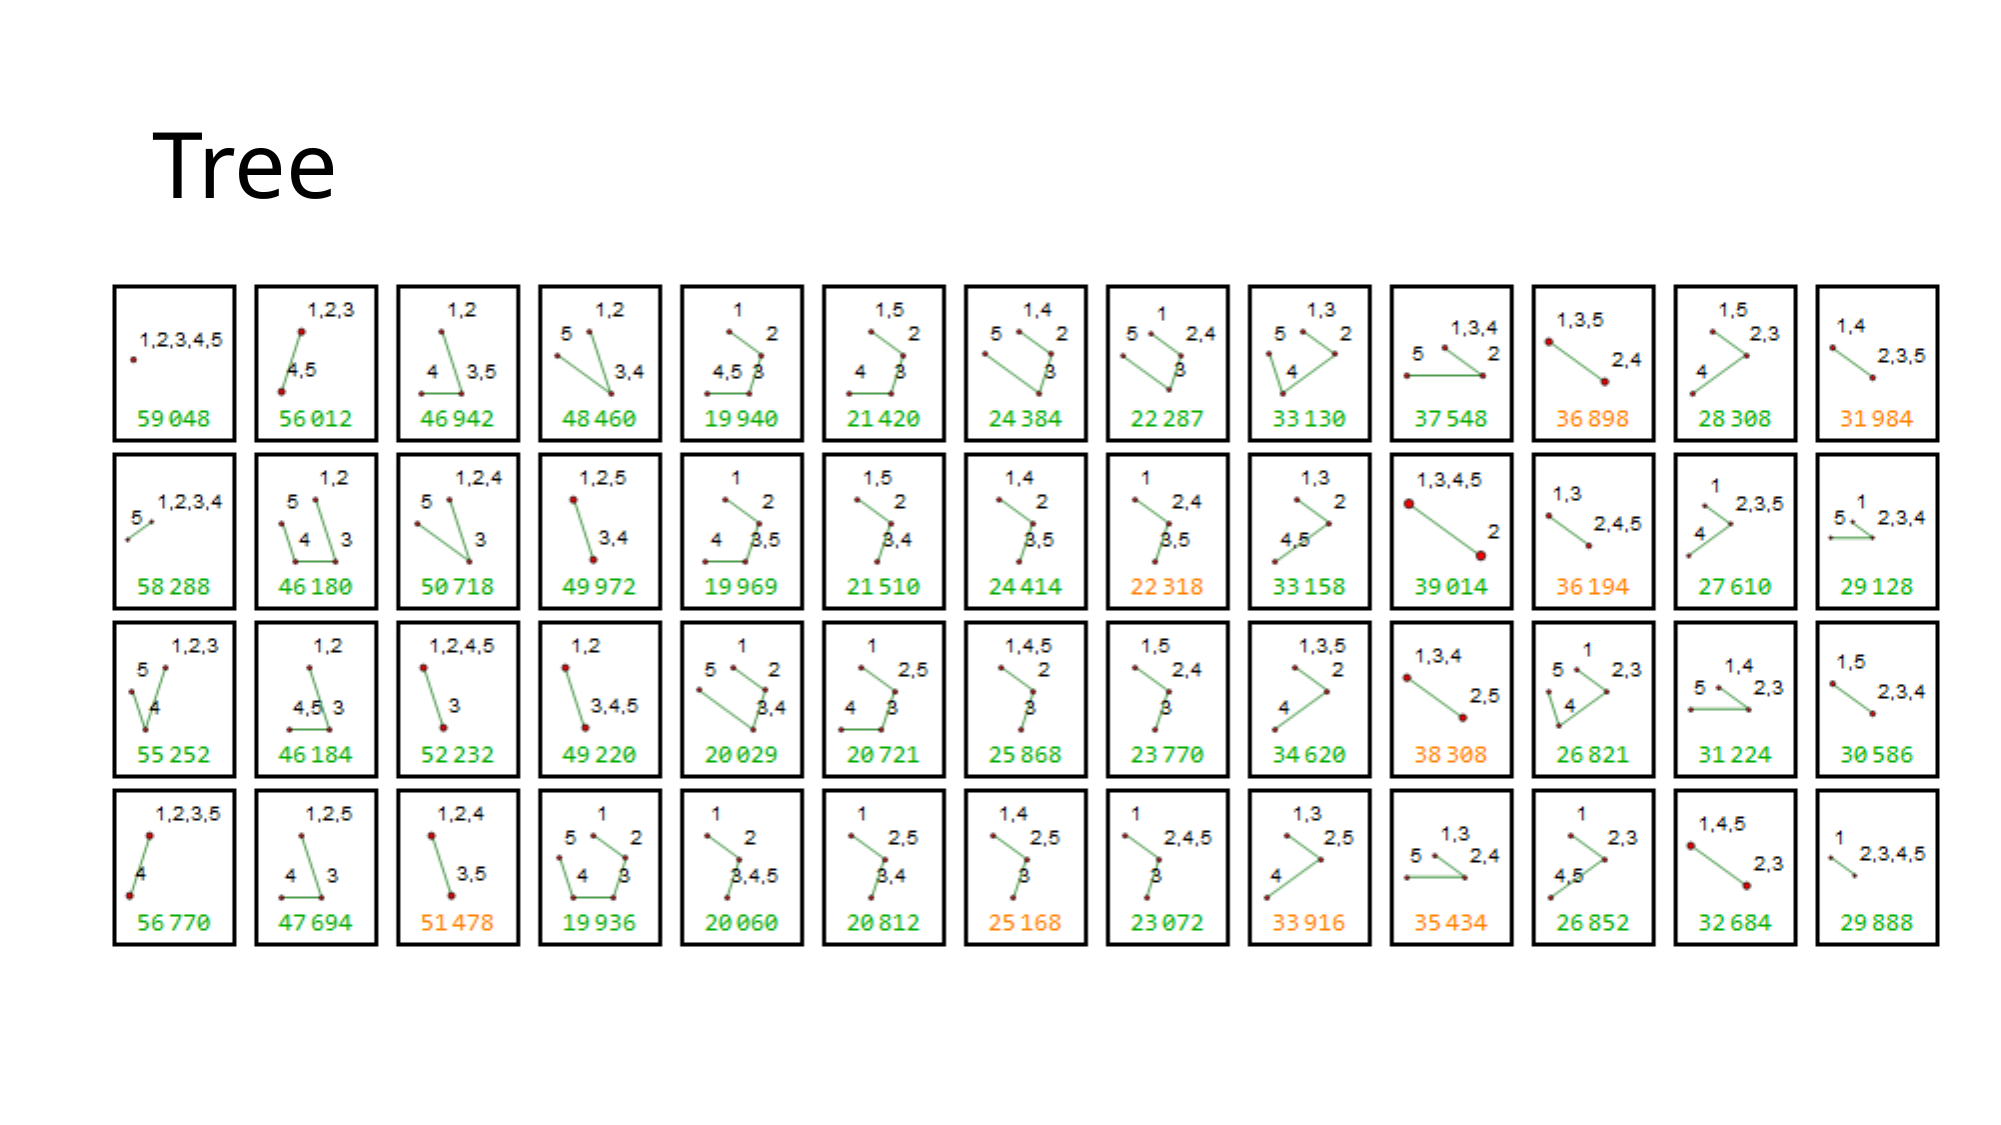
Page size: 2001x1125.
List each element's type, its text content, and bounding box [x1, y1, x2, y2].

title Tree [137, 59, 1863, 277]
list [105, 277, 1948, 951]
